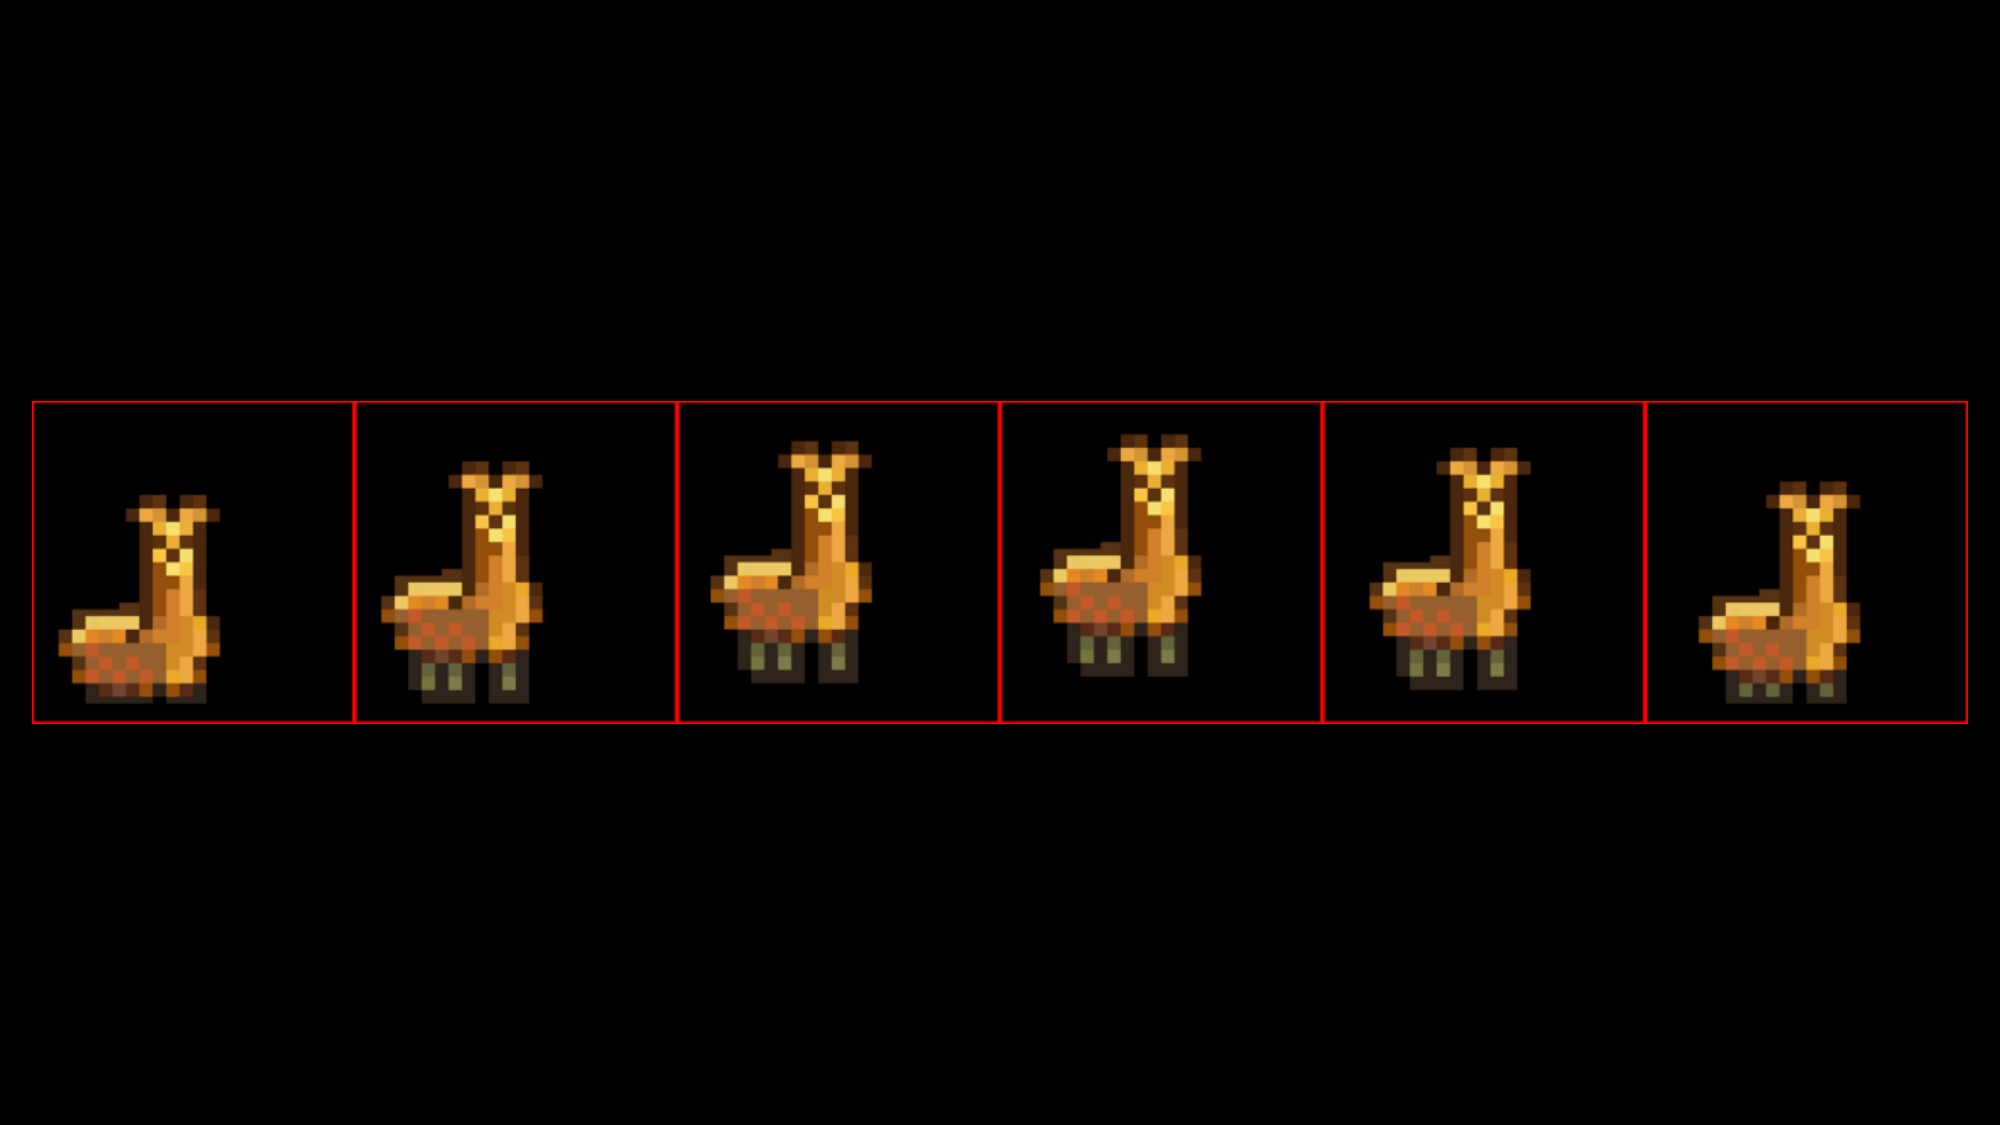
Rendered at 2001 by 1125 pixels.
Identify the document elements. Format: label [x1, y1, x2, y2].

picture [32, 401, 1968, 724]
